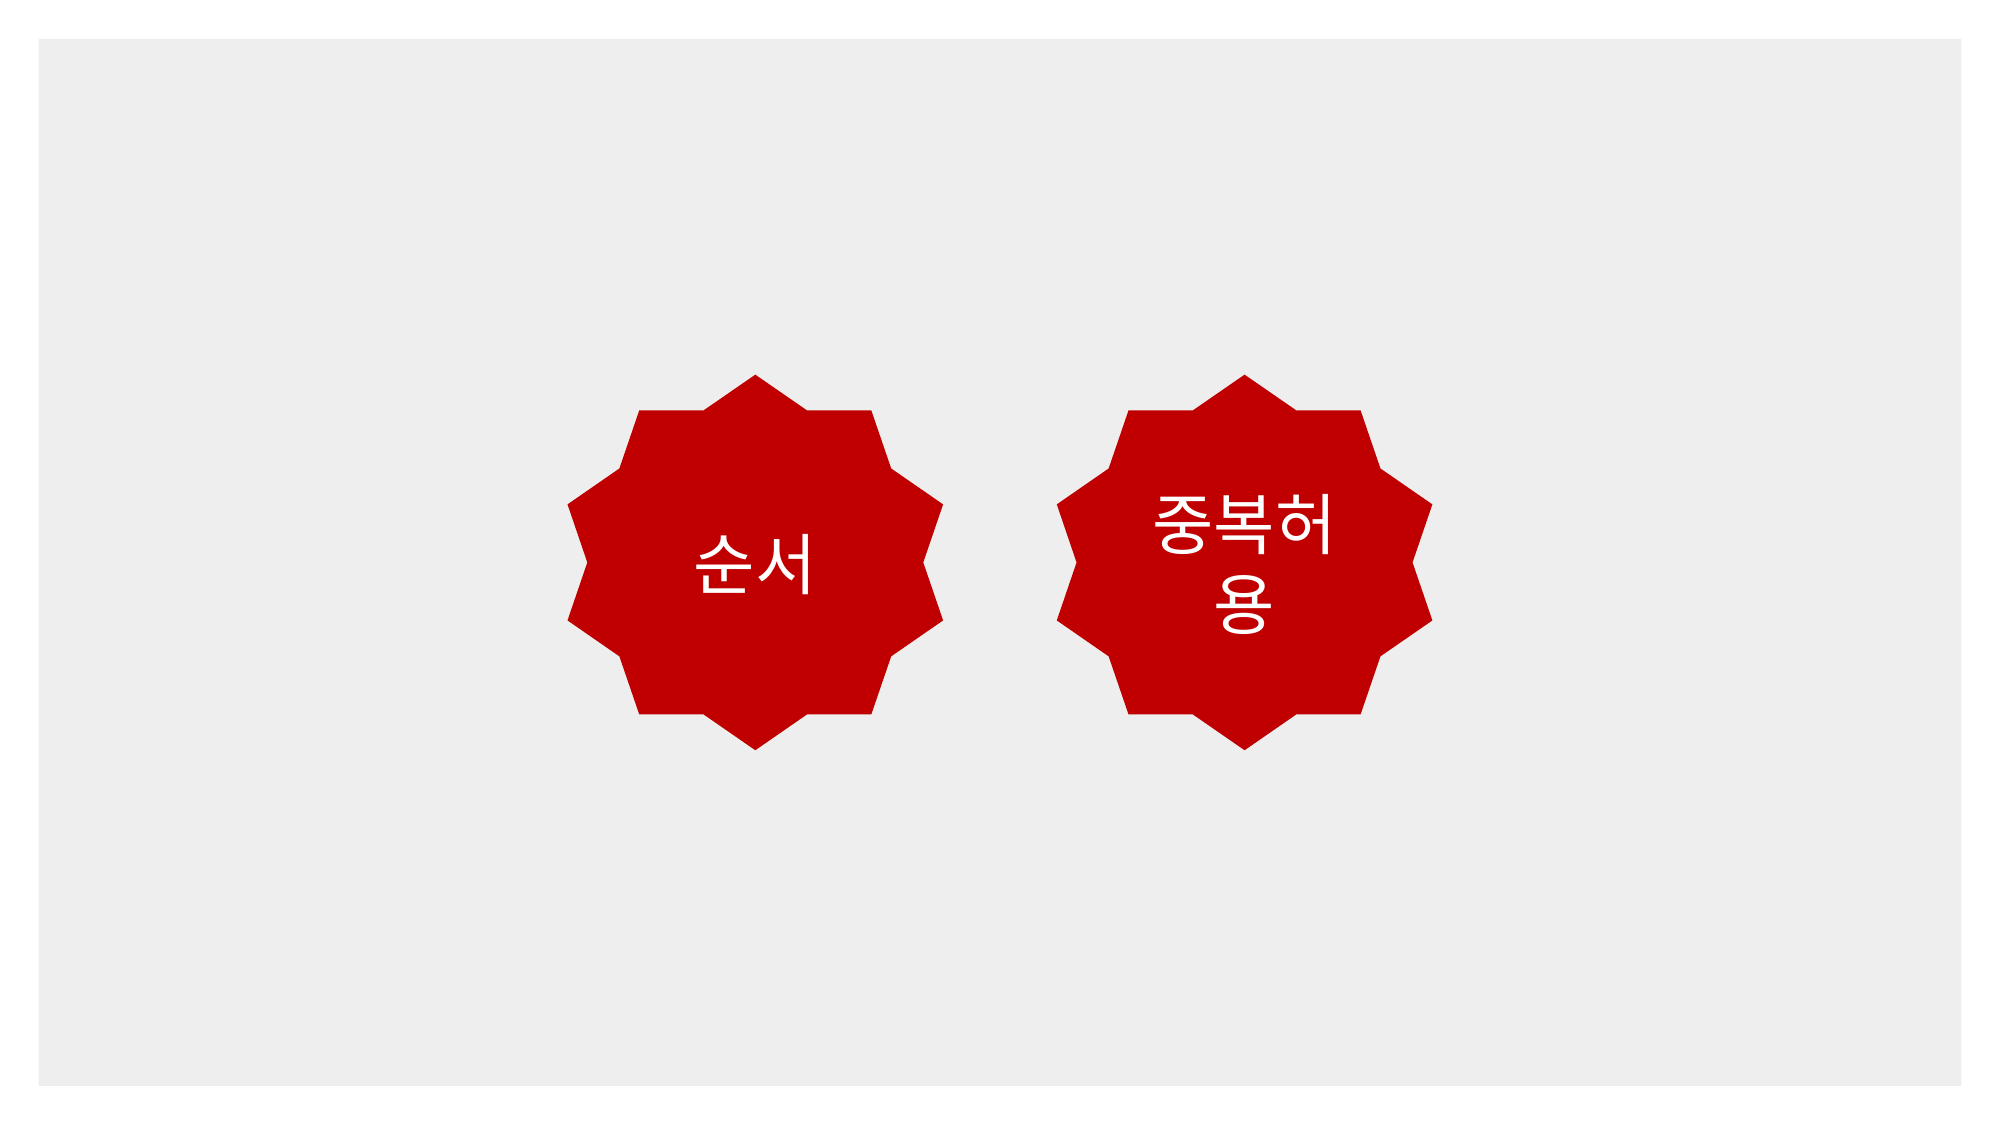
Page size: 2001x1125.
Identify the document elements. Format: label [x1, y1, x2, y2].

text_box [567, 374, 1433, 751]
